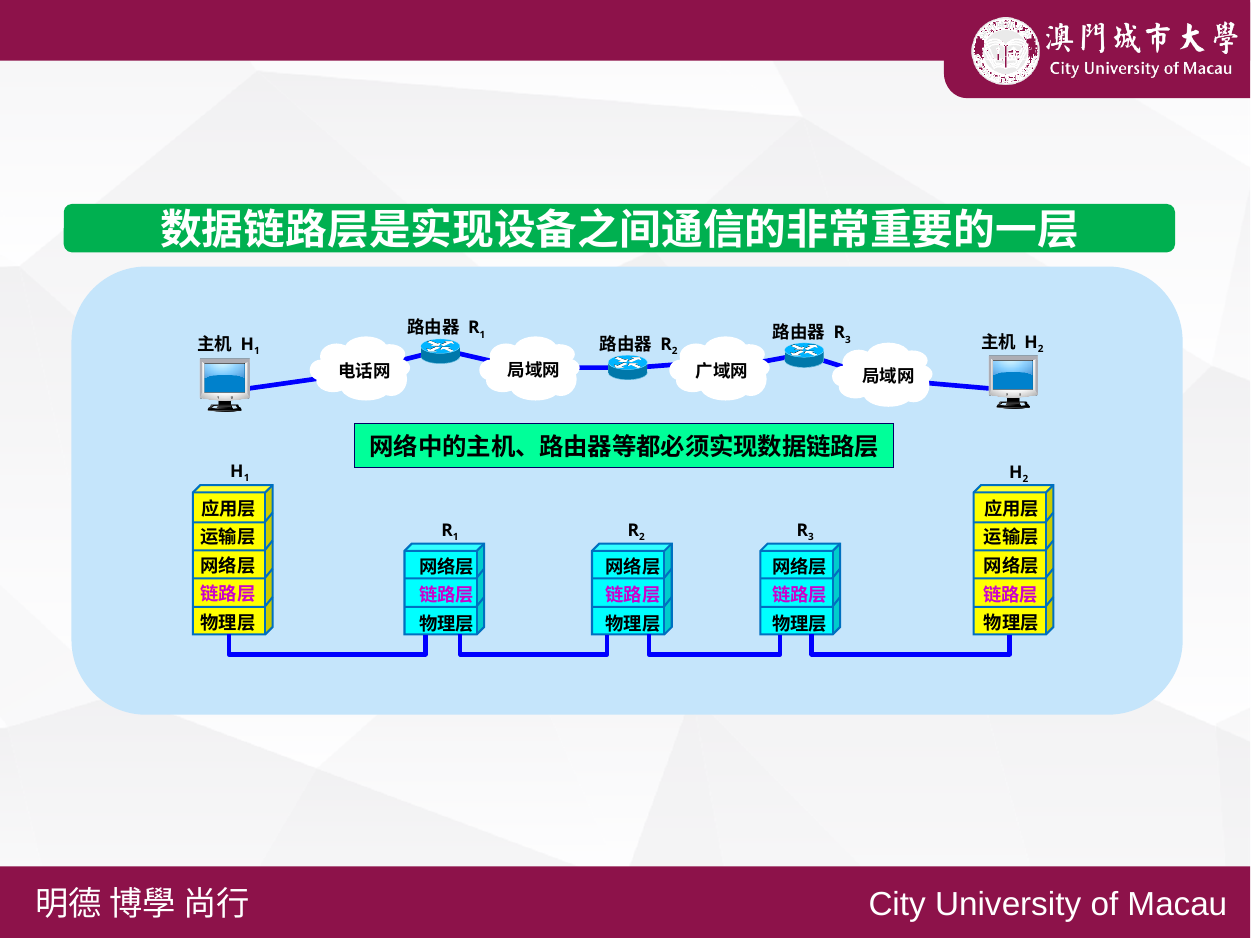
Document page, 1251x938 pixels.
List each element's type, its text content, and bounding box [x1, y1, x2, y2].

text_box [185, 489, 1062, 642]
text_box 网络中的主机、路由器等都必须实现数据链路层 [354, 423, 894, 451]
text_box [668, 336, 770, 401]
text_box 路由器 R2 [584, 325, 693, 364]
text_box 数据链路层是实现设备之间通信的非常重要的一层 [63, 203, 1176, 253]
text_box [825, 345, 831, 353]
text_box [257, 377, 304, 388]
picture [1043, 21, 1238, 55]
text_box 路由器 R3 [757, 313, 866, 353]
picture [0, 61, 1251, 866]
text_box [69, 264, 1185, 717]
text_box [478, 336, 580, 401]
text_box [192, 452, 1054, 488]
text_box 主机 H2 [966, 323, 1059, 362]
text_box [831, 342, 933, 408]
text_box 路由器 R1 [392, 309, 501, 348]
text_box [781, 353, 936, 414]
text_box 主机 H1 [182, 325, 275, 365]
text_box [309, 336, 411, 401]
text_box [192, 649, 1054, 655]
picture [1048, 59, 1232, 80]
